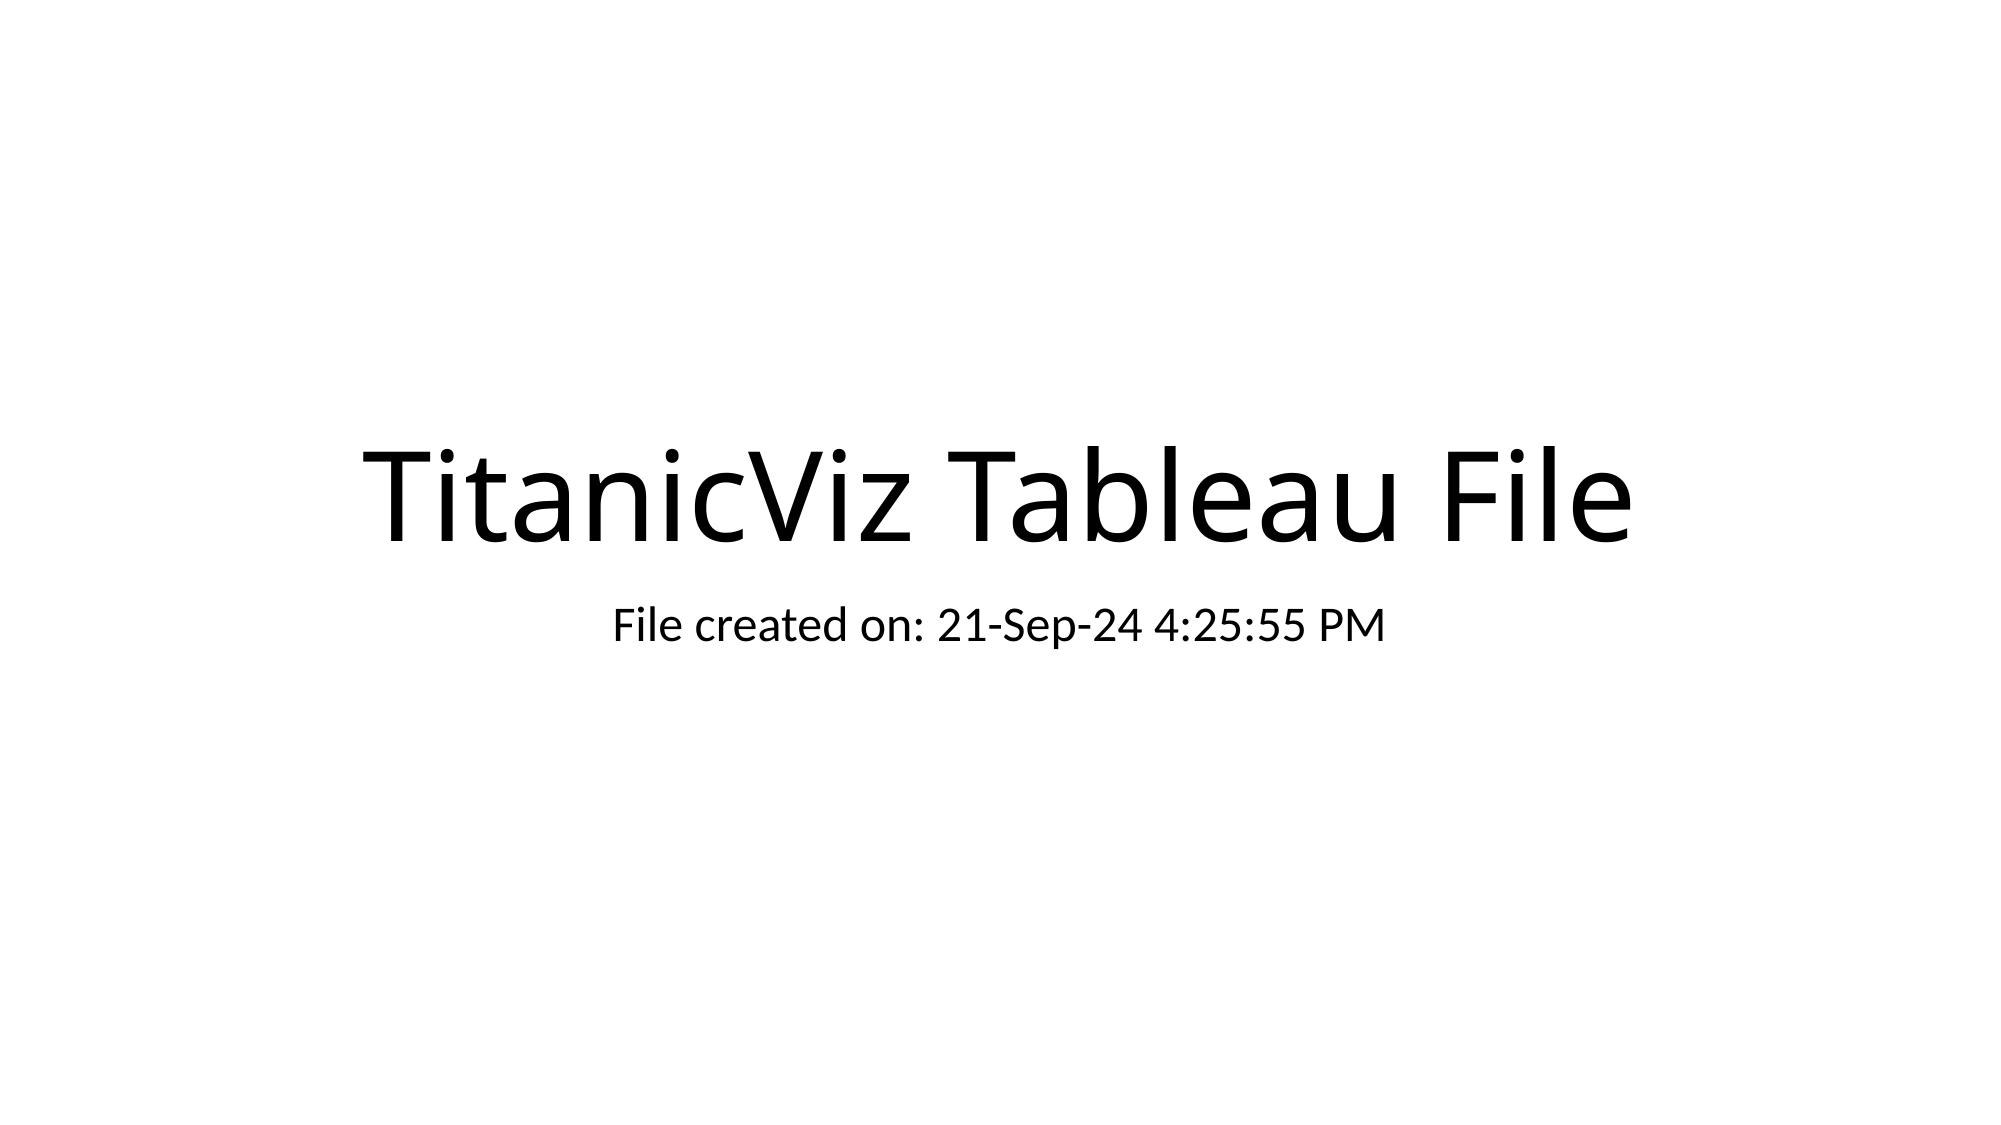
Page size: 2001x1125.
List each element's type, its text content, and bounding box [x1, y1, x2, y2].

subtitle File created on: 21-Sep-24 4:25:55 PM [249, 590, 1750, 863]
title TitanicViz Tableau File [249, 184, 1750, 576]
